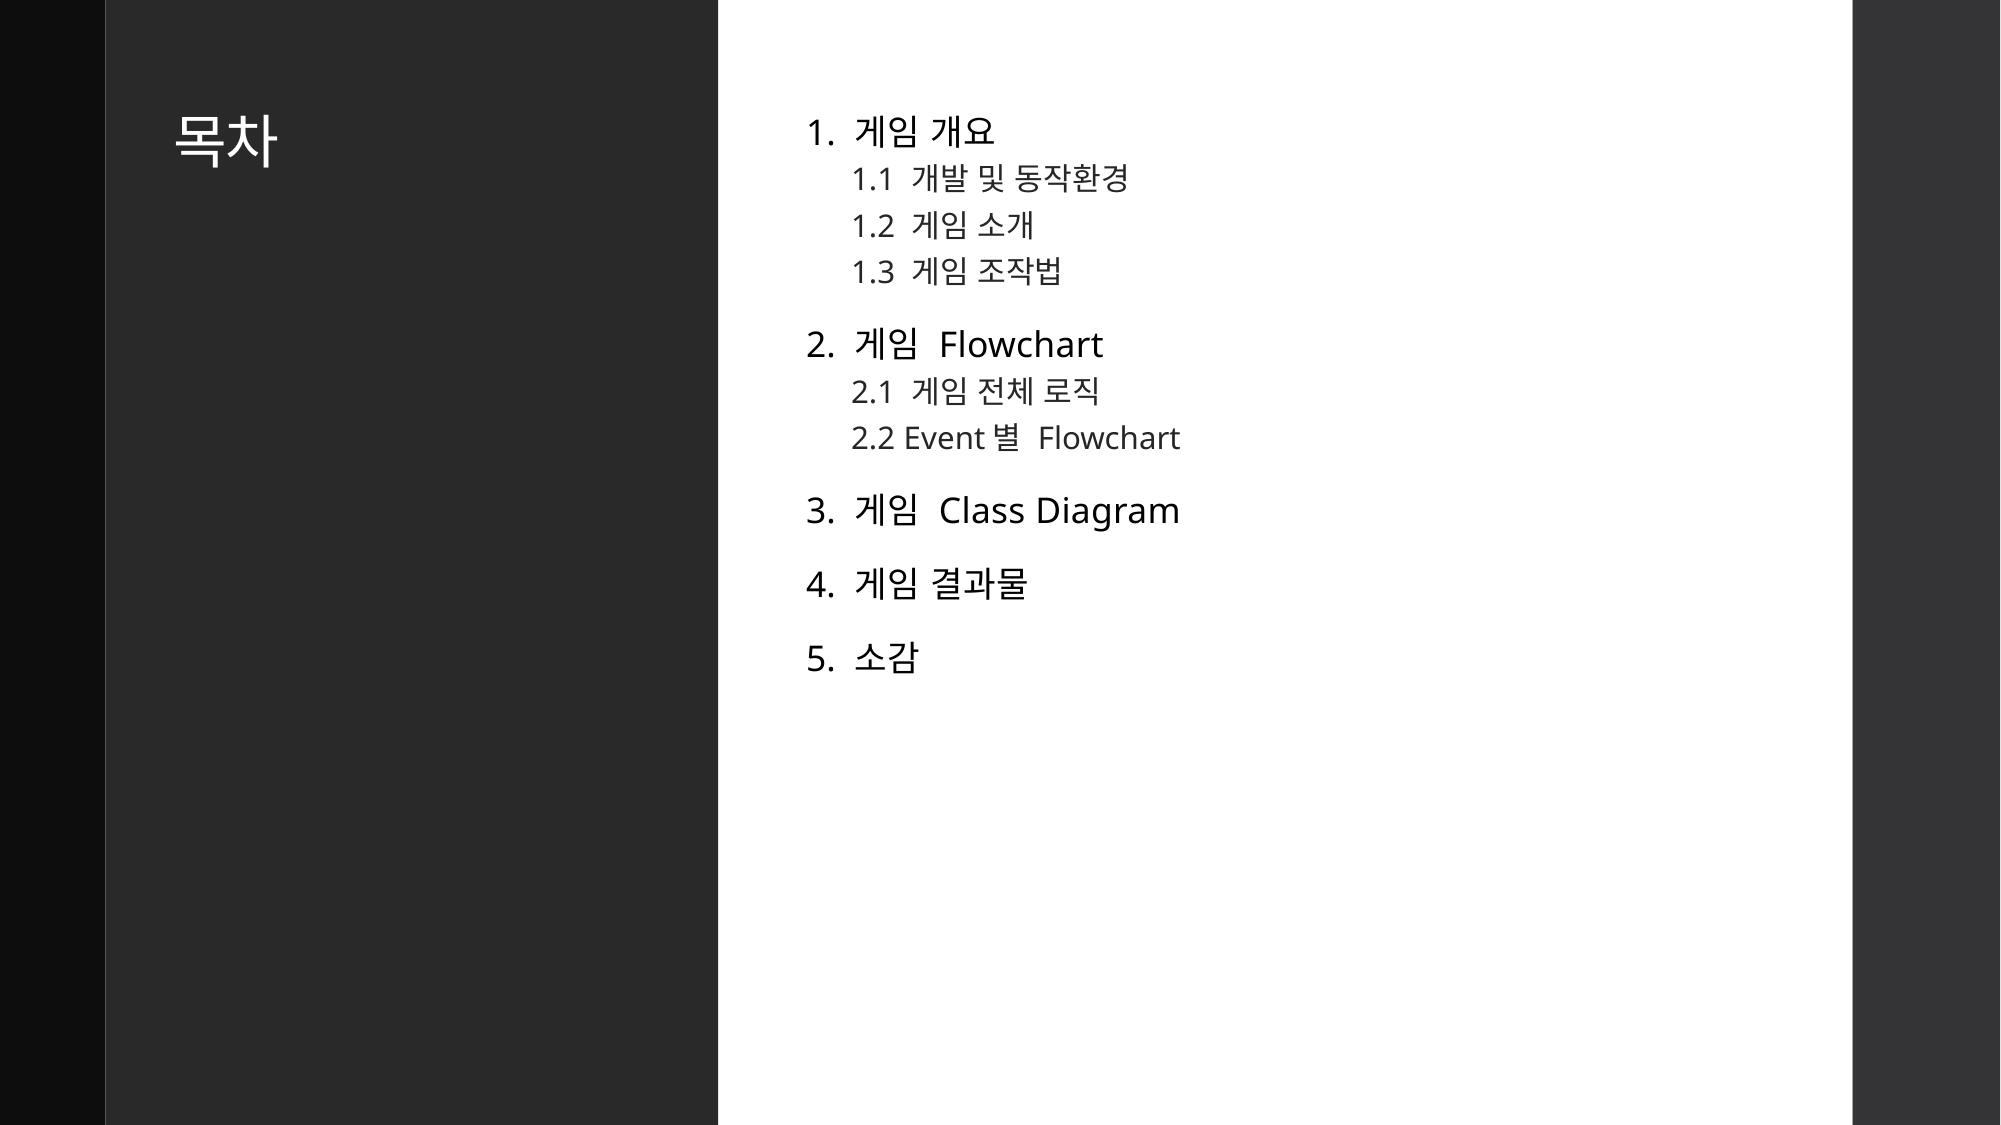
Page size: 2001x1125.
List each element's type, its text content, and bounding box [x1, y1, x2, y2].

text_box [0, 0, 104, 1125]
text_box [717, 0, 1854, 1125]
list 1. 게임 개요 1.1 개발 및 동작환경 1.2 게임 소개 1.3 게임 조작법 2. 게임 Flowchart 2.1 게임 전체 로직 2.2 Event별 Flowchart 3. 게임 Class Diagram 4. 게임 결과물 5. 소감 [790, 105, 1747, 1020]
text_box [104, 0, 717, 1125]
title 목차 [158, 105, 666, 1013]
